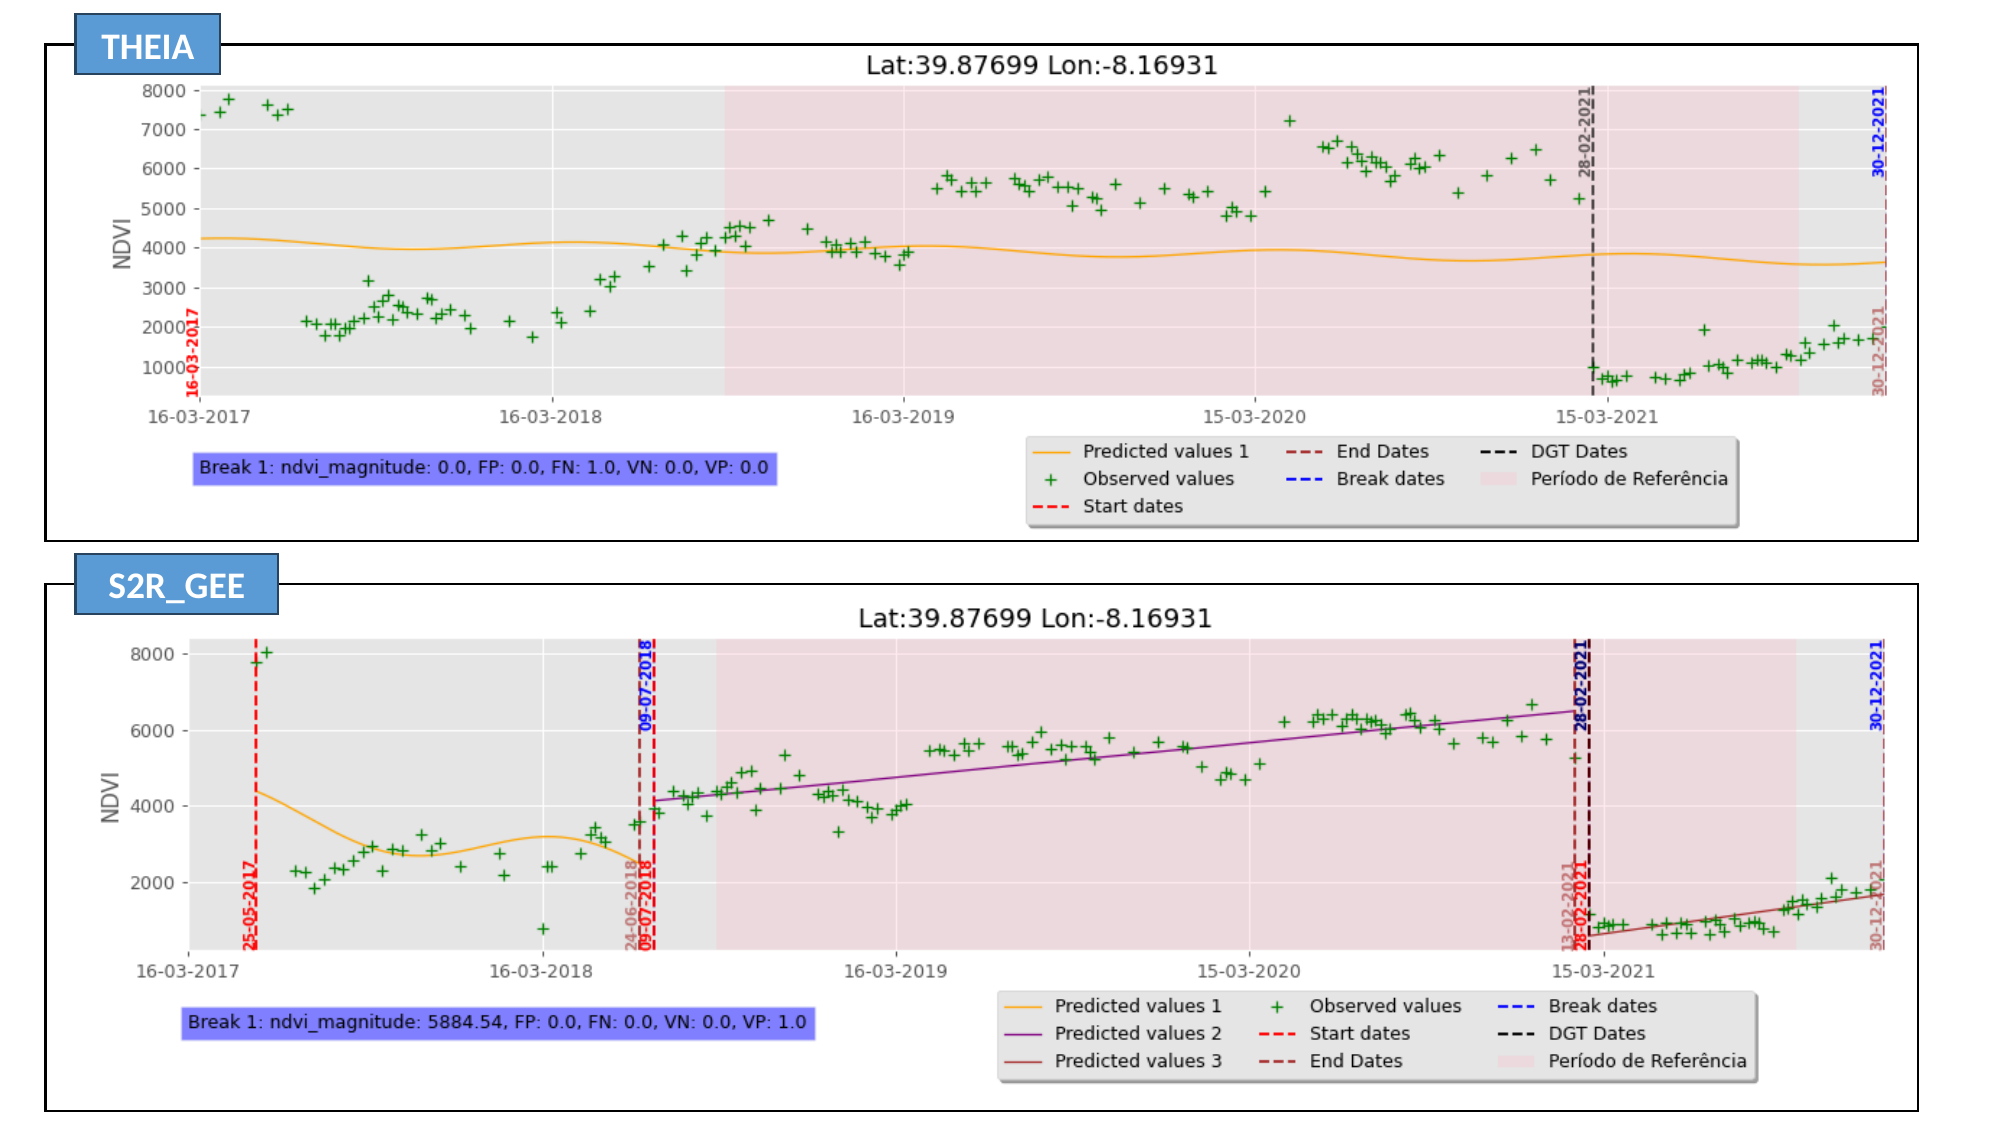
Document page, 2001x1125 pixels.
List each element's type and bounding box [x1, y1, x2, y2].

text_box [45, 14, 1919, 1111]
